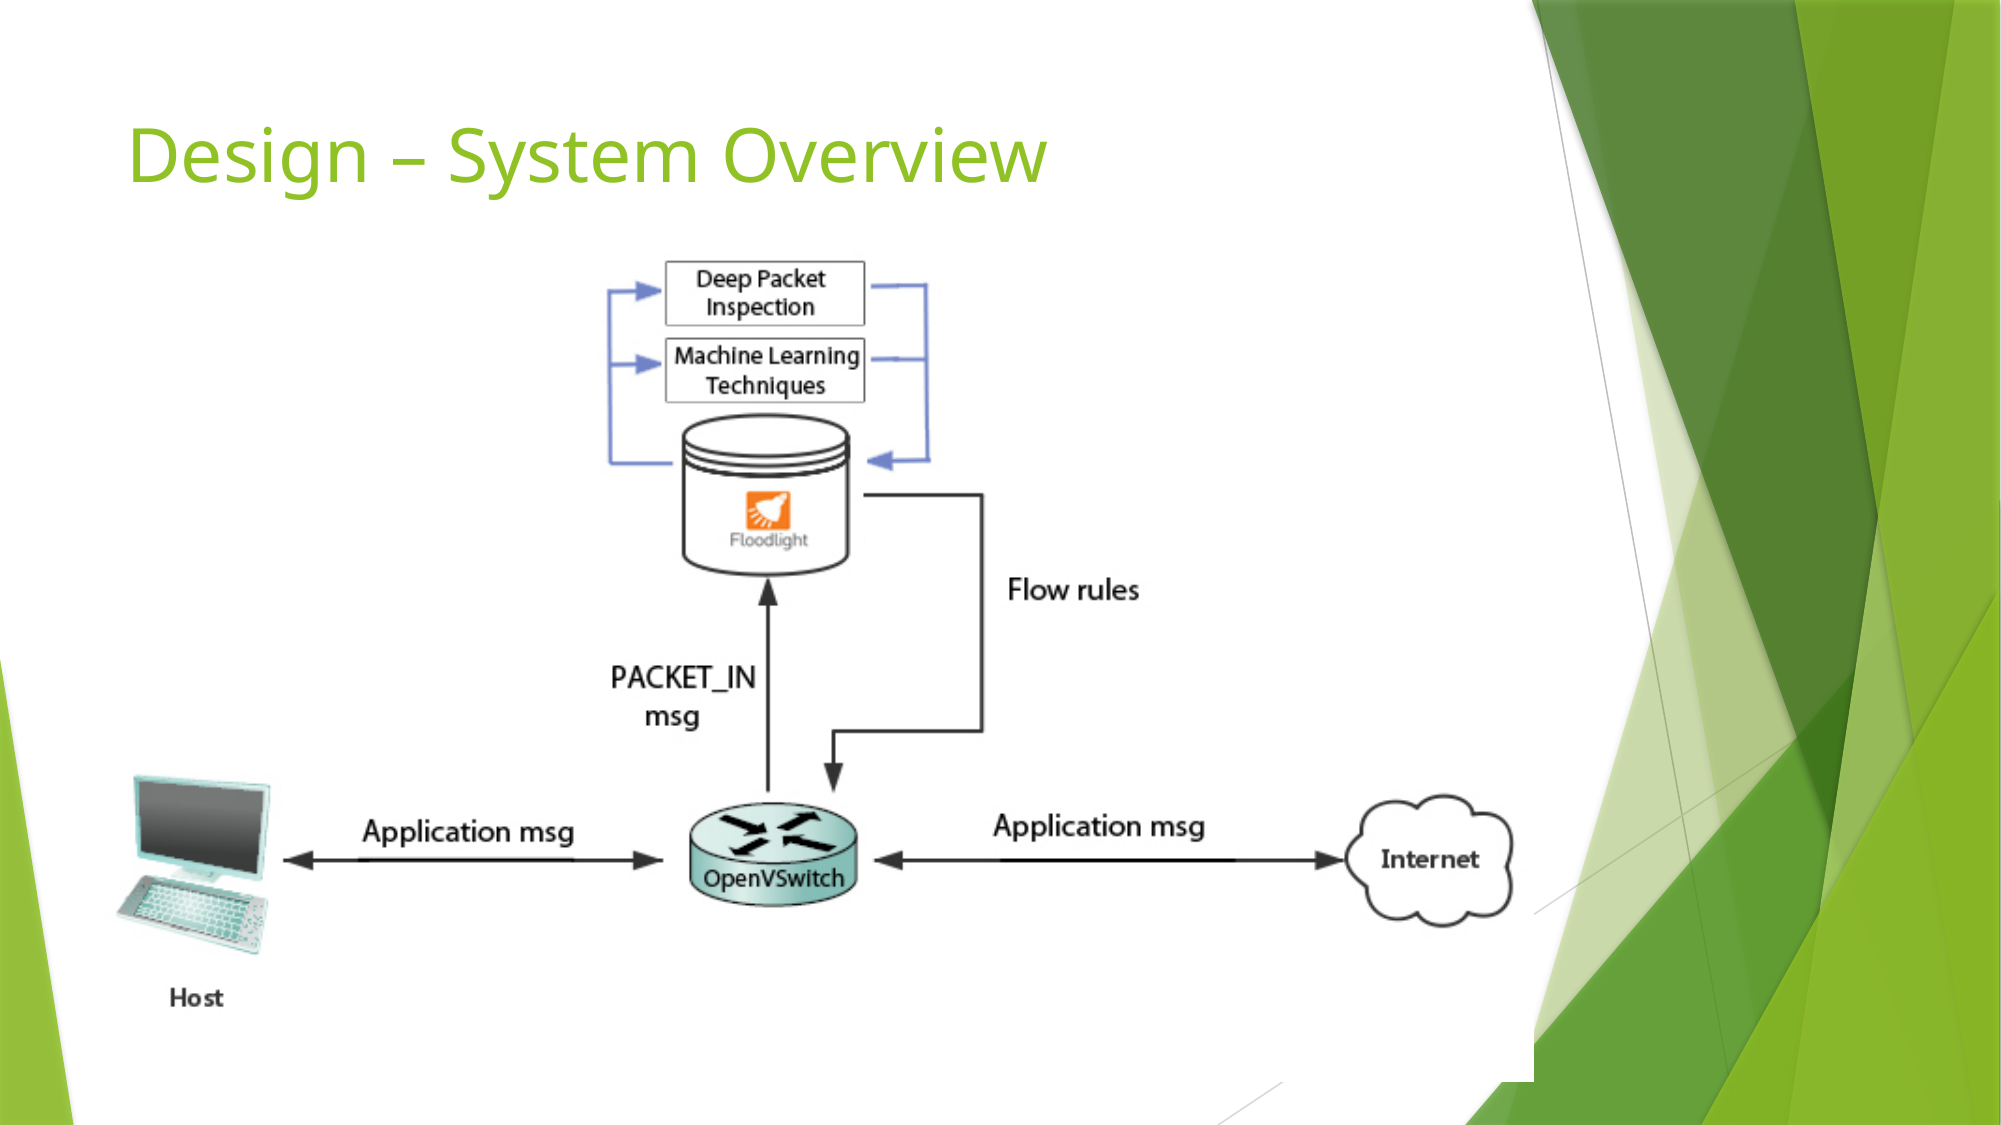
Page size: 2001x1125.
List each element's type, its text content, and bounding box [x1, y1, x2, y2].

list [74, 250, 1535, 1082]
title Design – System Overview [111, 99, 1522, 249]
